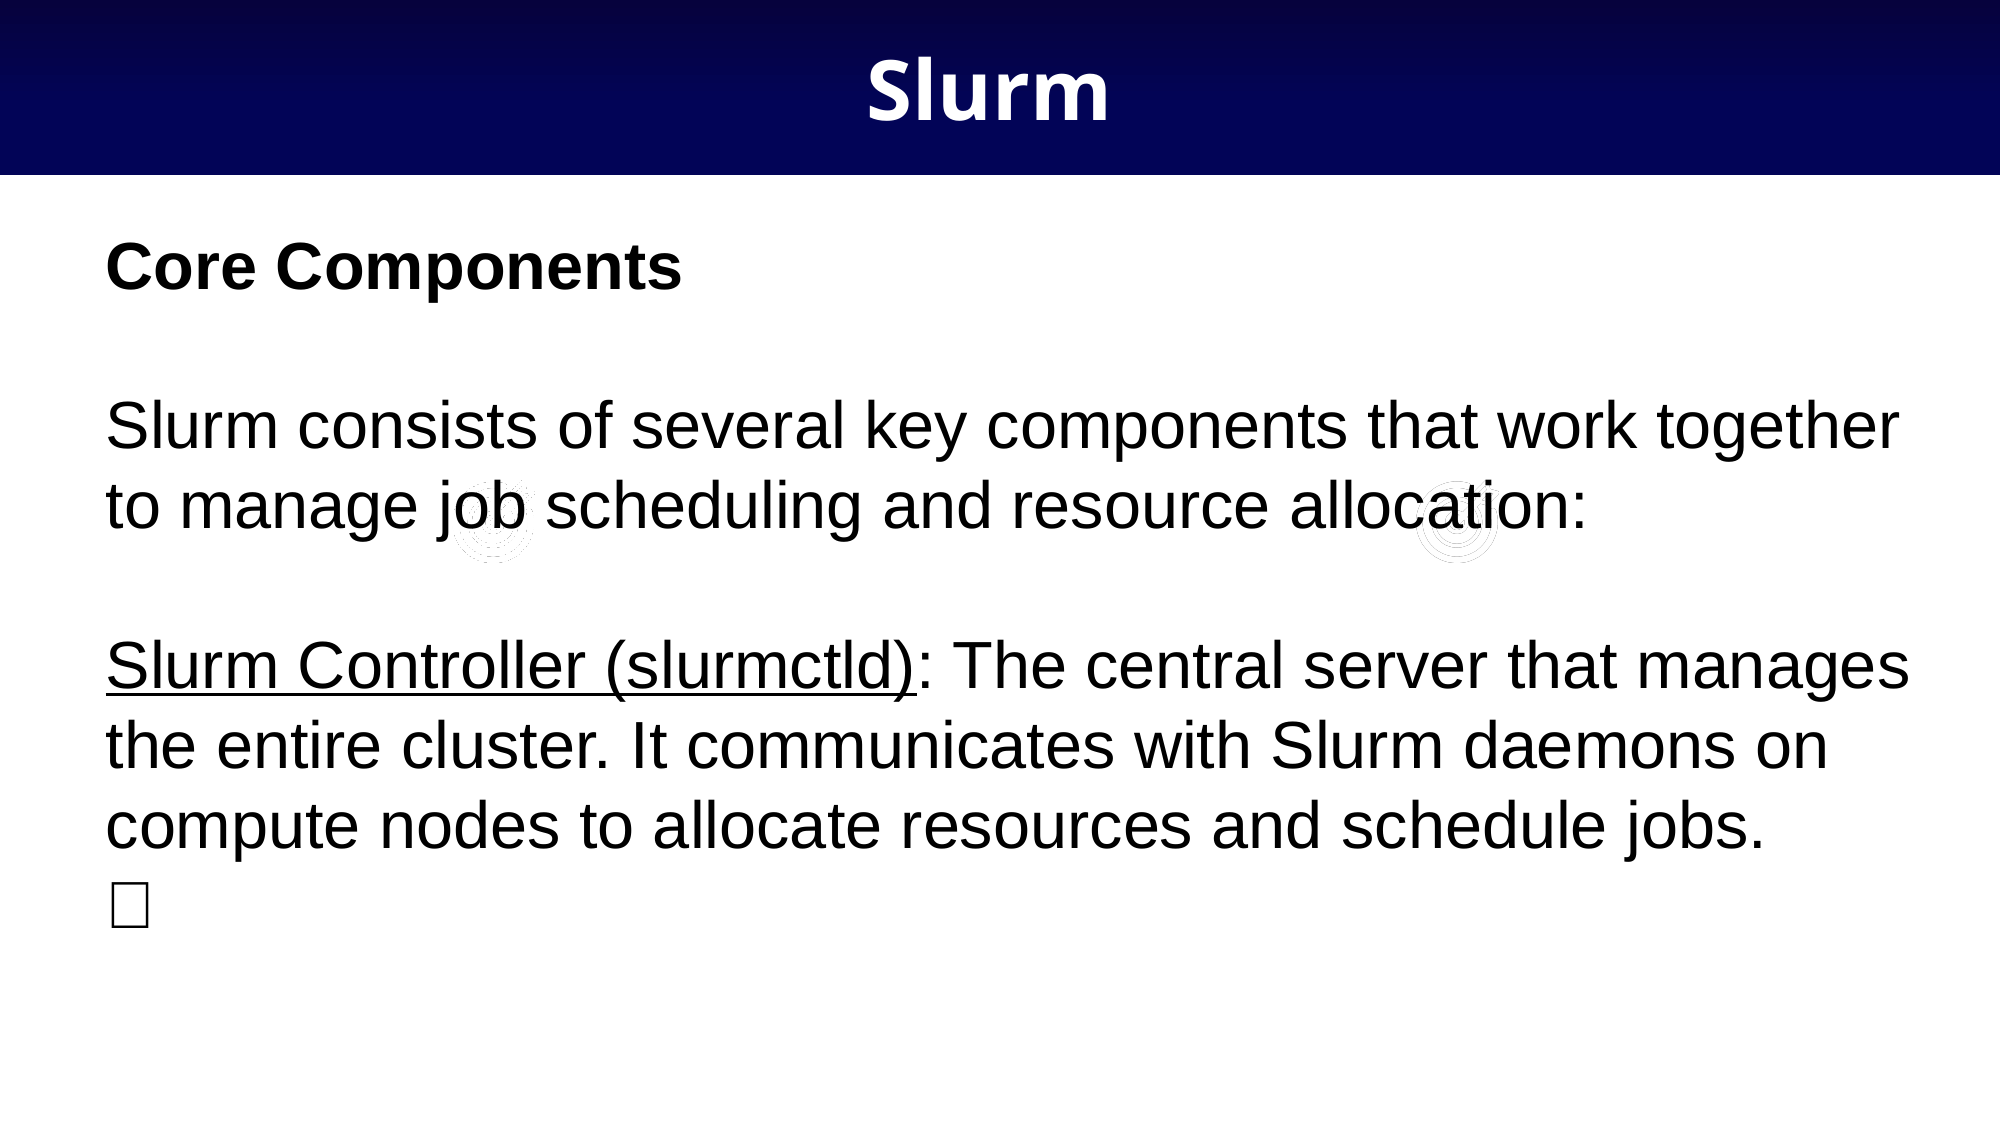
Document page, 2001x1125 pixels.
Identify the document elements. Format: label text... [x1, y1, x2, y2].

text_box Core Components Slurm consists of several key components that work together to manage job scheduling and resource allocation: Slurm Controller (slurmctld): The central server that manages the entire cluster. It communicates with Slurm daemons on compute nodes to allocate resources and schedule jobs.  [90, 215, 1941, 950]
picture [1416, 480, 1499, 563]
text_box Slurm [0, 0, 2000, 176]
picture [452, 480, 535, 563]
